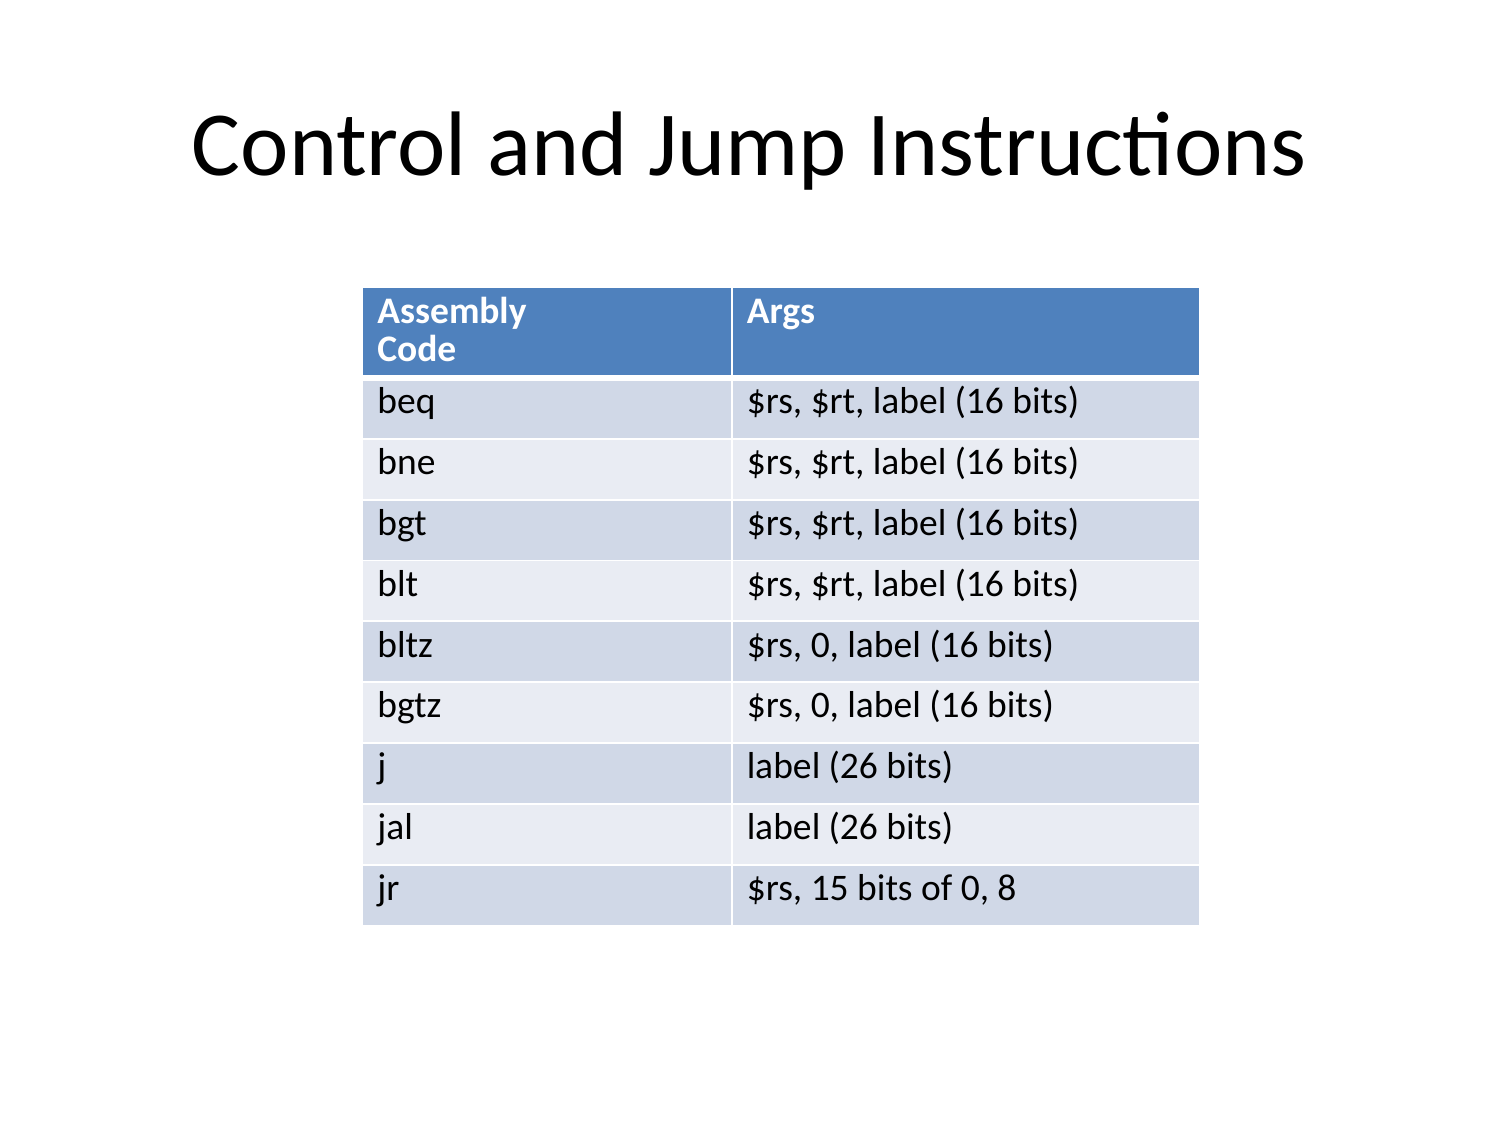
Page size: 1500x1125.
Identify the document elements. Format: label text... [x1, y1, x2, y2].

table_header Args [733, 288, 1199, 375]
table_cell $rs, $rt, label (16 bits) [733, 501, 1199, 560]
table_cell $rs, 0, label (16 bits) [733, 622, 1199, 681]
table_cell label (26 bits) [733, 805, 1199, 864]
title Control and Jump Instructions [75, 45, 1425, 233]
table_cell $rs, $rt, label (16 bits) [733, 381, 1199, 438]
table_cell jal [363, 805, 731, 864]
table_header Assembly Code [363, 288, 731, 375]
table_cell j [363, 744, 731, 803]
table_cell beq [363, 381, 731, 438]
table_cell $rs, 15 bits of 0, 8 [733, 866, 1199, 925]
table_cell label (26 bits) [733, 744, 1199, 803]
table_cell jr [363, 866, 731, 925]
table_cell bne [363, 440, 731, 499]
table_cell $rs, 0, label (16 bits) [733, 683, 1199, 742]
table_cell bltz [363, 622, 731, 681]
table_cell $rs, $rt, label (16 bits) [733, 440, 1199, 499]
table_cell blt [363, 561, 731, 620]
table_cell bgt [363, 501, 731, 560]
table_cell bgtz [363, 683, 731, 742]
table_cell $rs, $rt, label (16 bits) [733, 561, 1199, 620]
